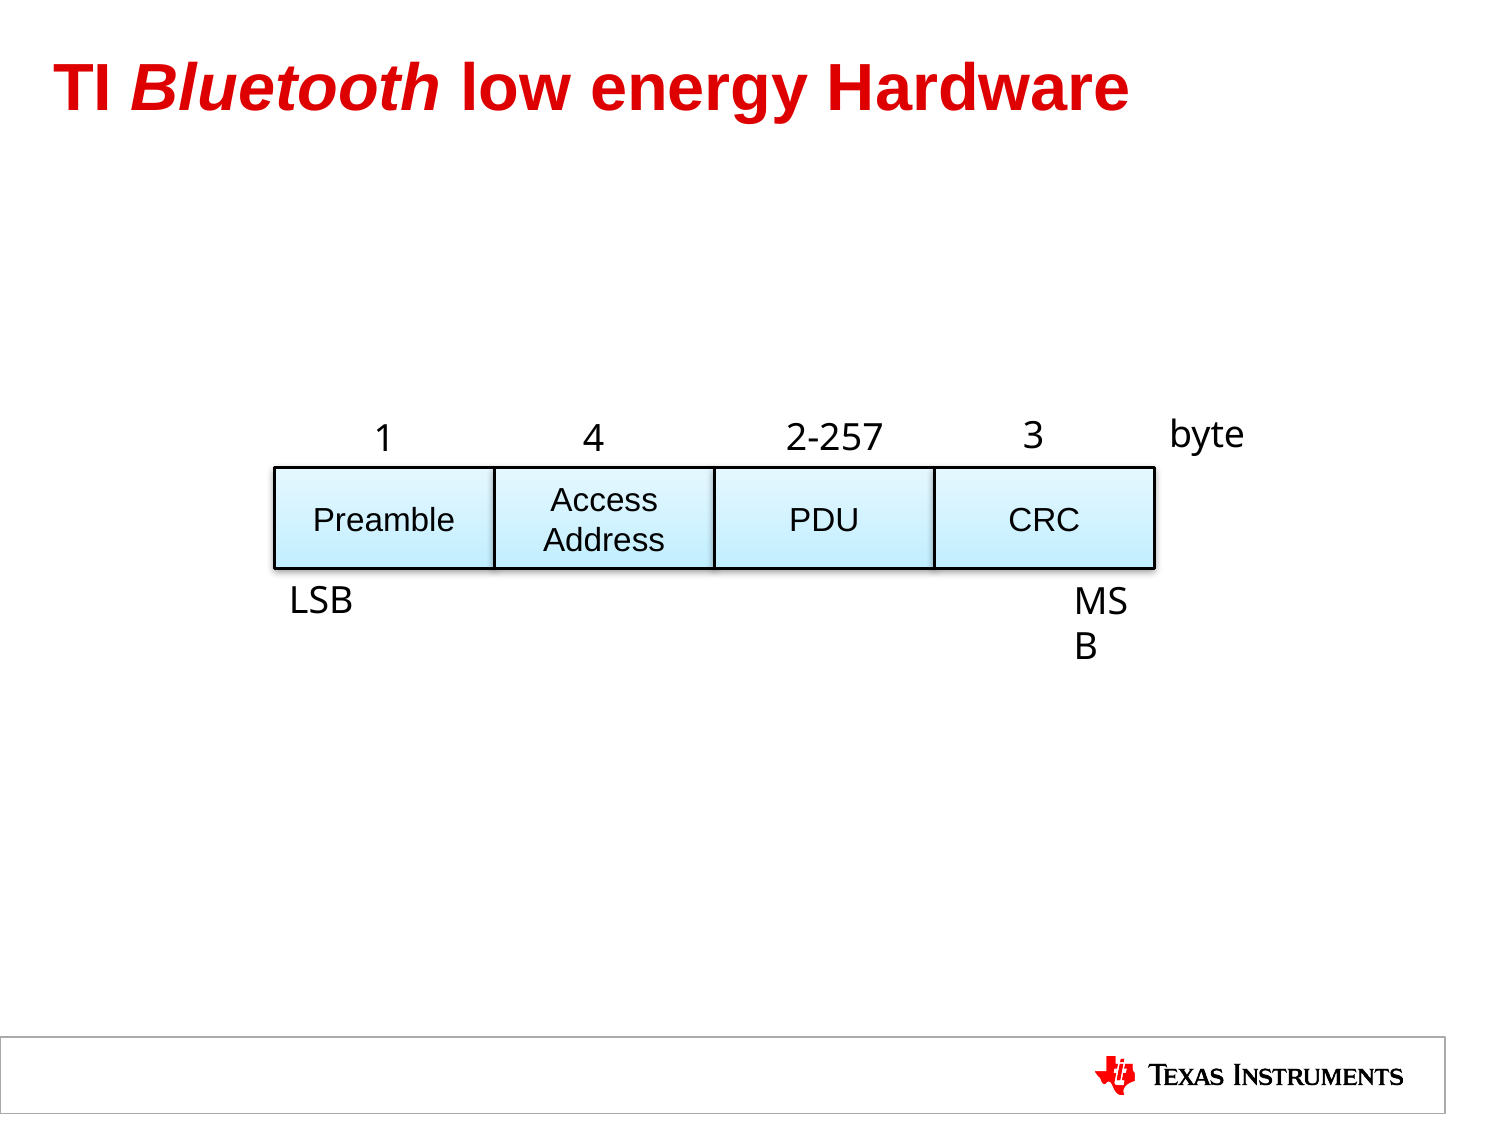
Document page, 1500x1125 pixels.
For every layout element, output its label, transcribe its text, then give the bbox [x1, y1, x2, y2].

picture [1095, 1056, 1403, 1095]
title TI Bluetooth low energy Hardware [37, 23, 1426, 158]
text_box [273, 402, 1266, 631]
